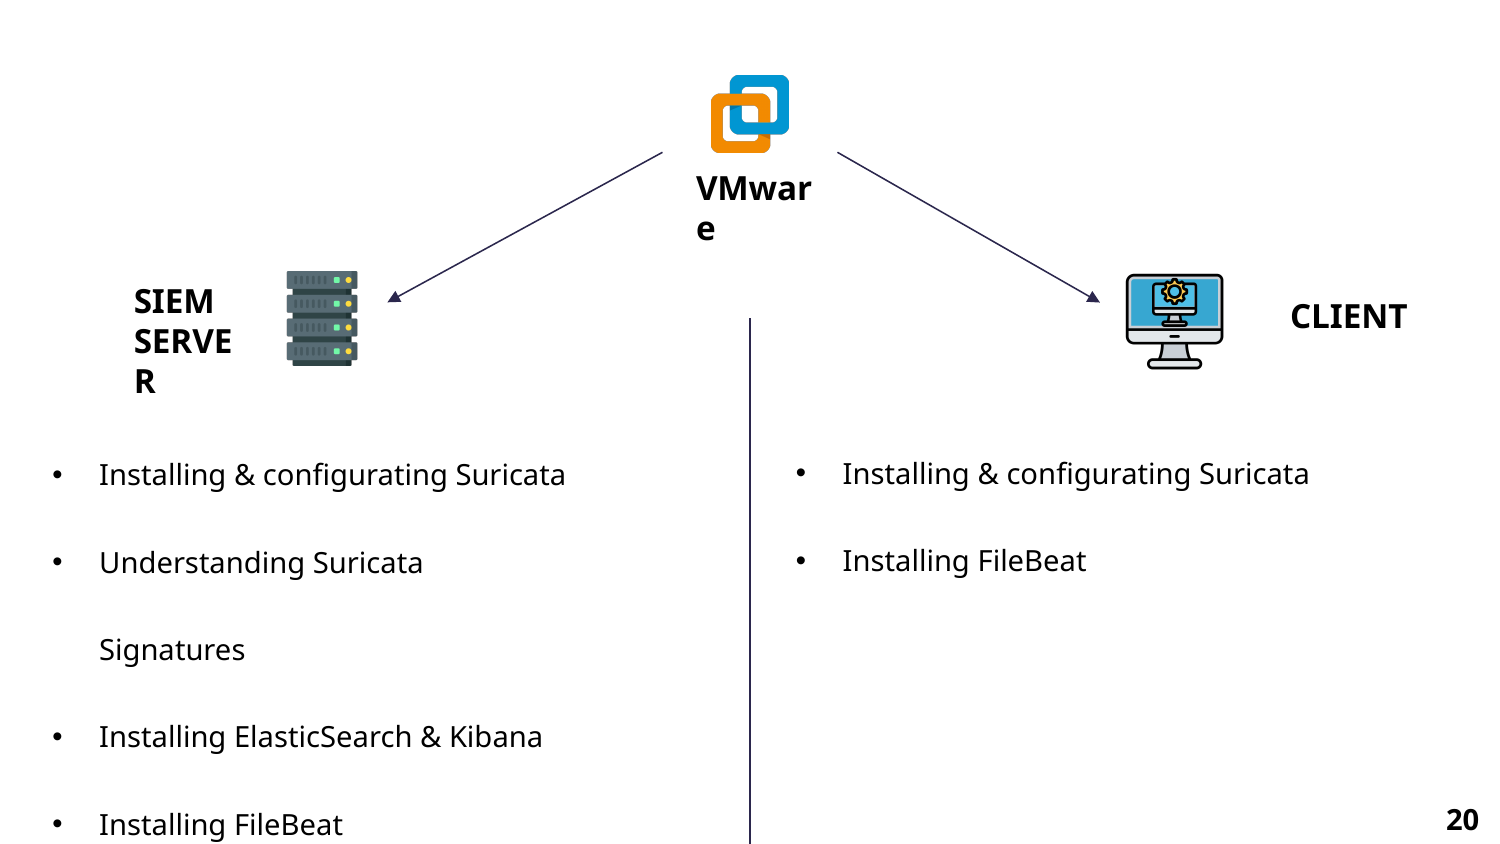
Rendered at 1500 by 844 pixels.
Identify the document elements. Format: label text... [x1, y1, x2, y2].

text_box CLIENT [1274, 280, 1425, 350]
picture [274, 270, 370, 366]
text_box Installing & configurating Suricata Installing FileBeat [781, 395, 1469, 585]
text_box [837, 151, 1101, 303]
text_box VMware [681, 152, 835, 218]
picture [711, 75, 789, 153]
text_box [387, 151, 663, 303]
slide_number 20 [1431, 793, 1500, 844]
text_box Installing & configurating Suricata Understanding Suricata Signatures Installing ElasticSearch & Kibana Installing FileBeat [37, 396, 588, 844]
picture [1124, 270, 1226, 372]
text_box SIEM SERVER [118, 264, 269, 365]
